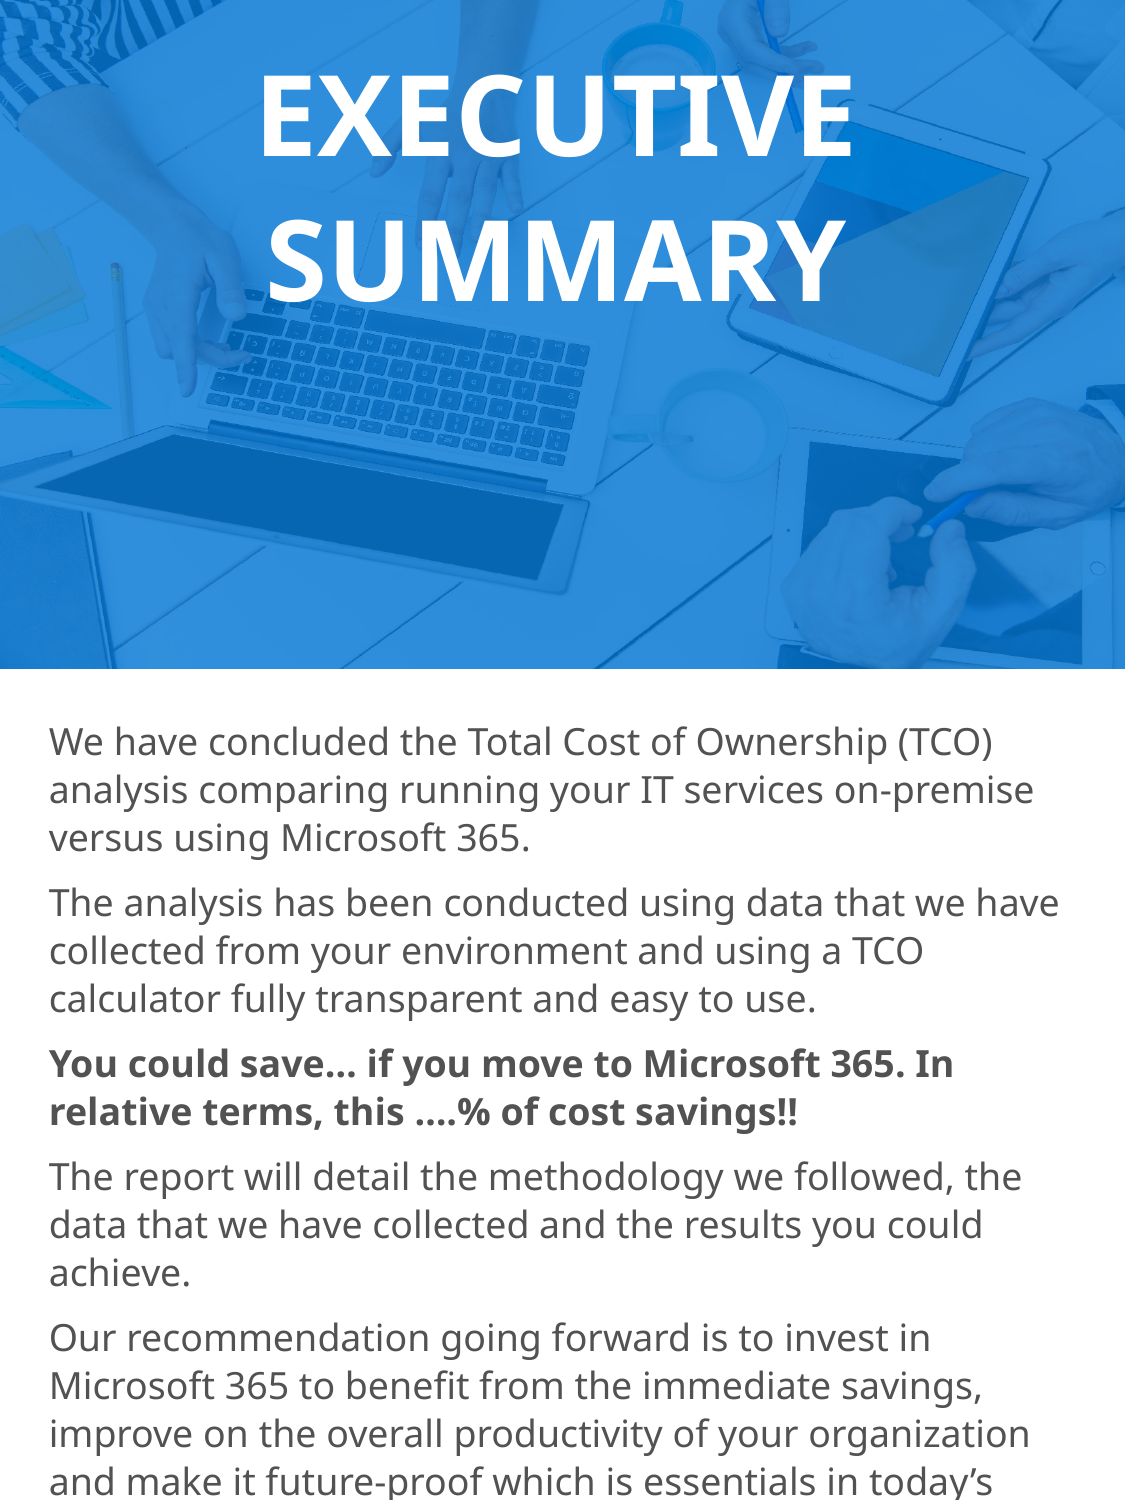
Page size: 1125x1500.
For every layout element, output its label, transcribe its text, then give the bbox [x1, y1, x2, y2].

picture [0, 0, 1125, 669]
text_box We have concluded the Total Cost of Ownership (TCO) analysis comparing running your IT services on-premise versus using Microsoft 365. The analysis has been conducted using data that we have collected from your environment and using a TCO calculator fully transparent and easy to use. You could save… if you move to Microsoft 365. In relative terms, this ….% of cost savings!! The report will detail the methodology we followed, the data that we have collected and the results you could achieve. Our recommendation going forward is to invest in Microsoft 365 to benefit from the immediate savings, improve on the overall productivity of your organization and make it future-proof which is essentials in today’s changing environments. [34, 707, 1091, 1500]
